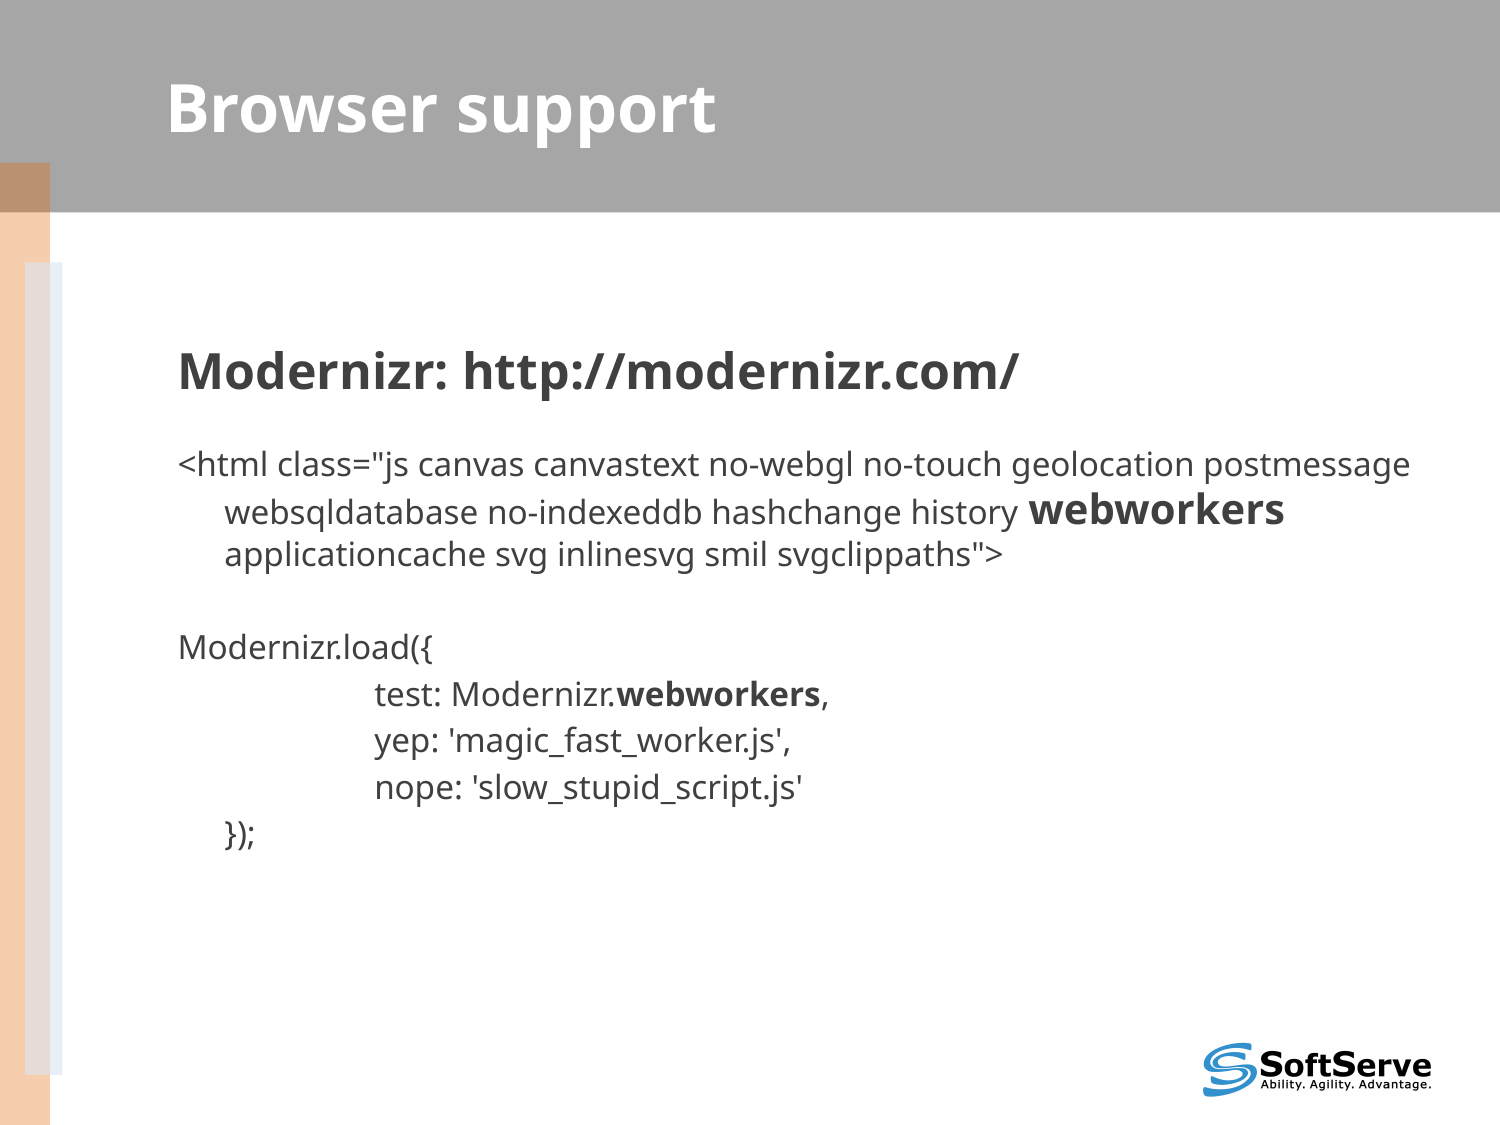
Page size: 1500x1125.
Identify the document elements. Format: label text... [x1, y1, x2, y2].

picture [1200, 1037, 1435, 1103]
list Modernizr: http://modernizr.com/ <html class="js canvas canvastext no-webgl no-touch geolocation postmessage websqldatabase no-indexeddb hashchange history webworkers applicationcache svg inlinesvg smil svgclippaths"> Modernizr.load({ test: Modernizr.webworkers, yep: 'magic_fast_worker.js', nope: 'slow_stupid_script.js' }); [87, 262, 1438, 1005]
title Browser support [0, 0, 1500, 213]
